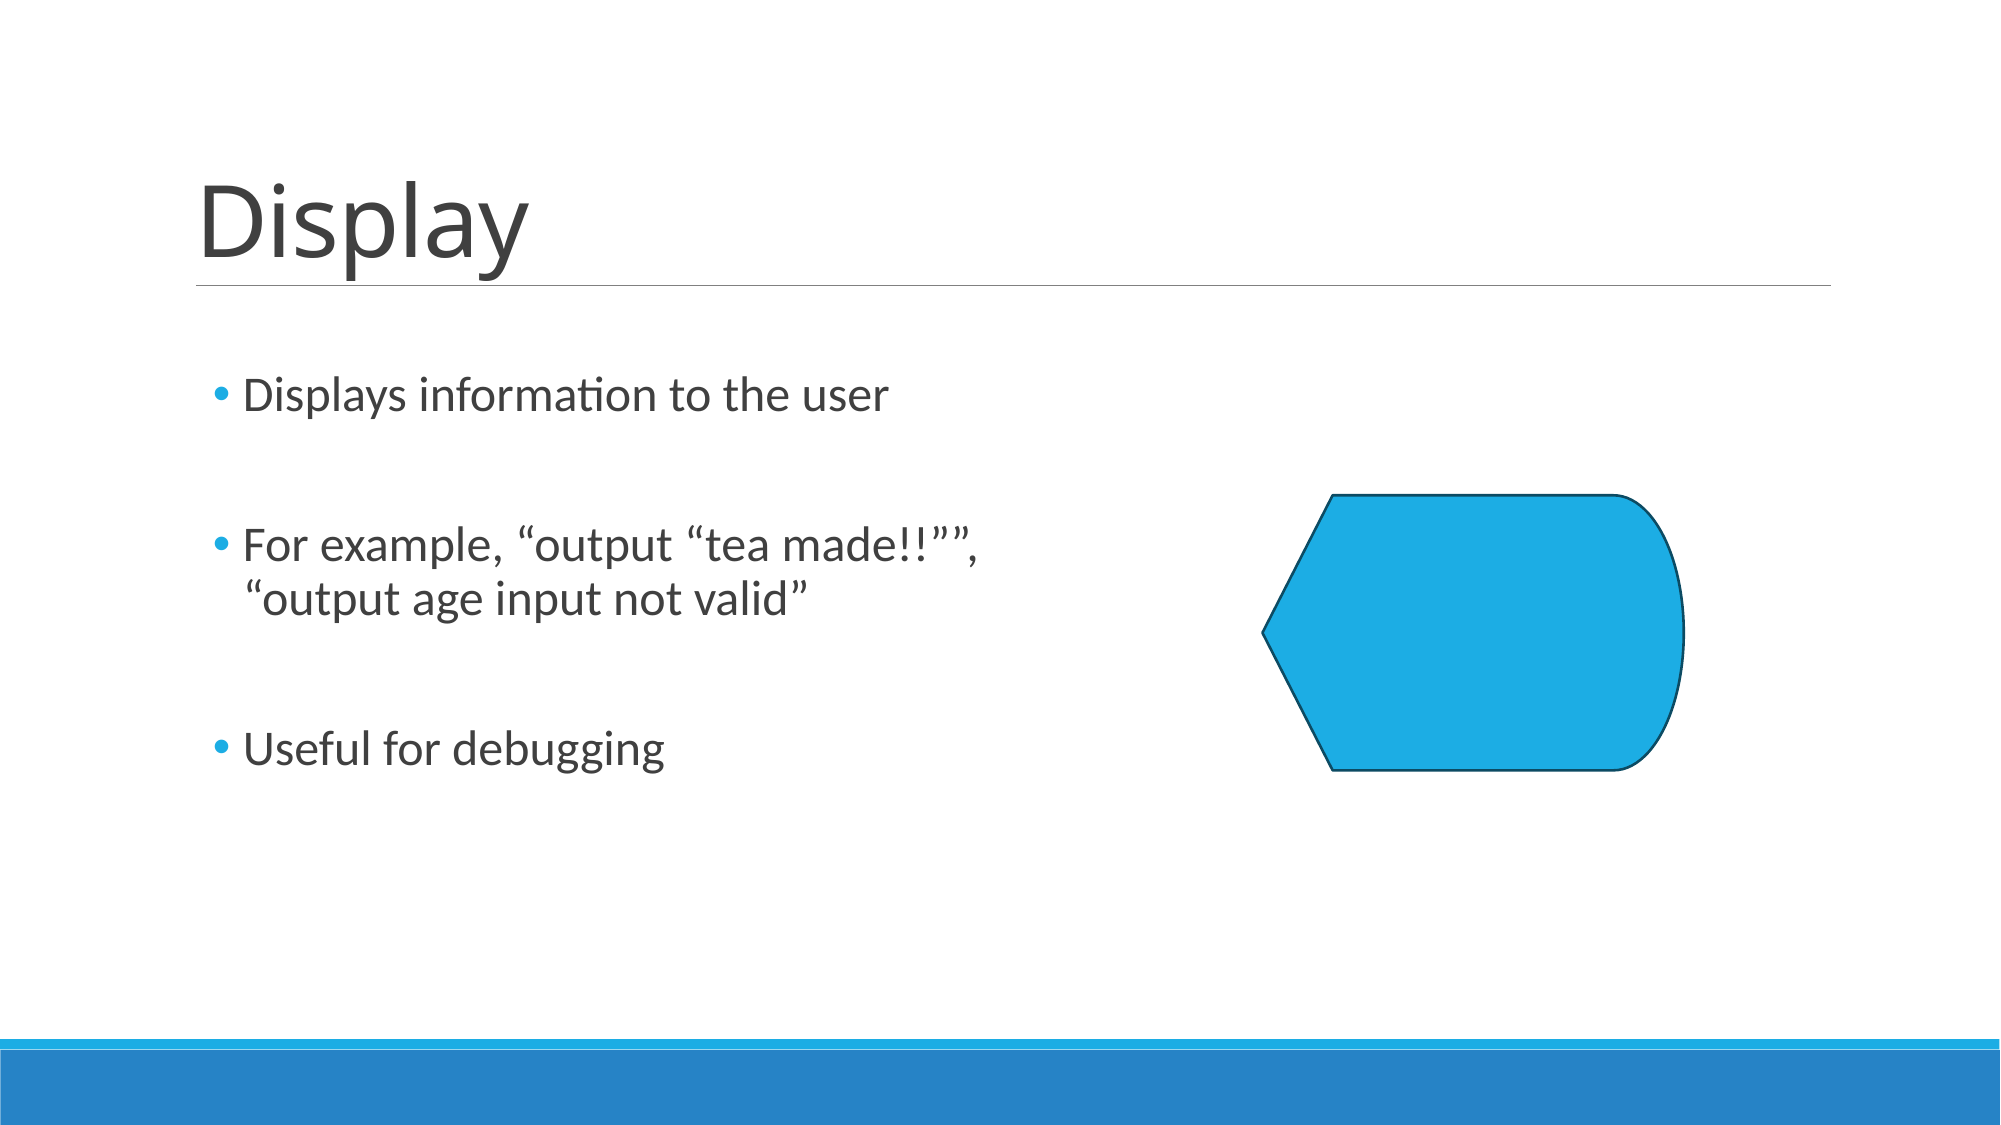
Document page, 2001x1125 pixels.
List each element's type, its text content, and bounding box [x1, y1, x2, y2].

text_box [1261, 493, 1686, 772]
title Display [180, 47, 1830, 285]
list Displays information to the user For example, “output “tea made!!””, “output age input not valid” Useful for debugging [180, 302, 1000, 963]
